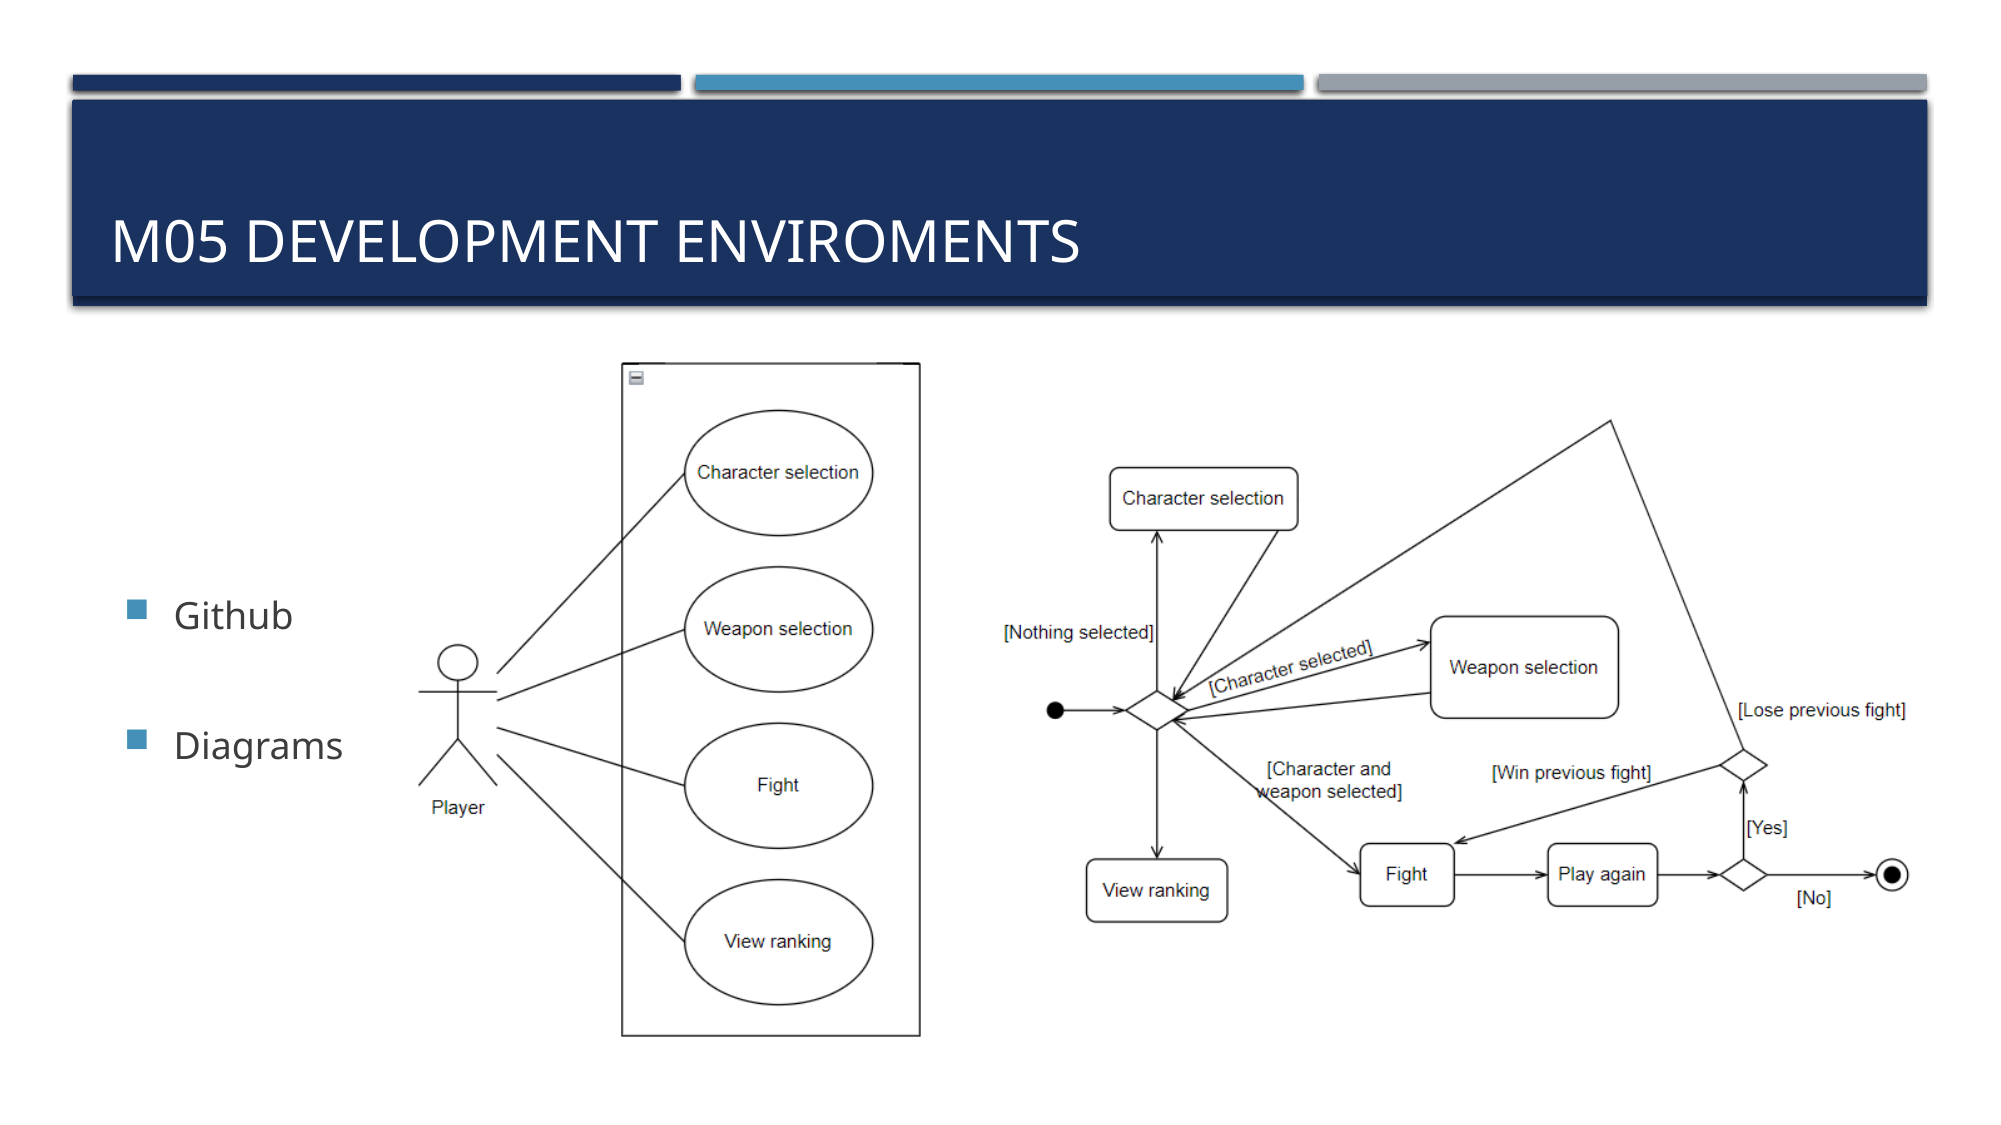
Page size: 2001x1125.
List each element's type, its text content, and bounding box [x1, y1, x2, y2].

text_box [695, 74, 1304, 91]
text_box [71, 100, 1928, 297]
picture [385, 344, 932, 1054]
text_box [1318, 73, 1928, 92]
text_box [72, 74, 682, 92]
picture [981, 397, 1928, 932]
title M05 Development enviroments [95, 115, 1905, 282]
list Github Diagrams [108, 397, 379, 962]
